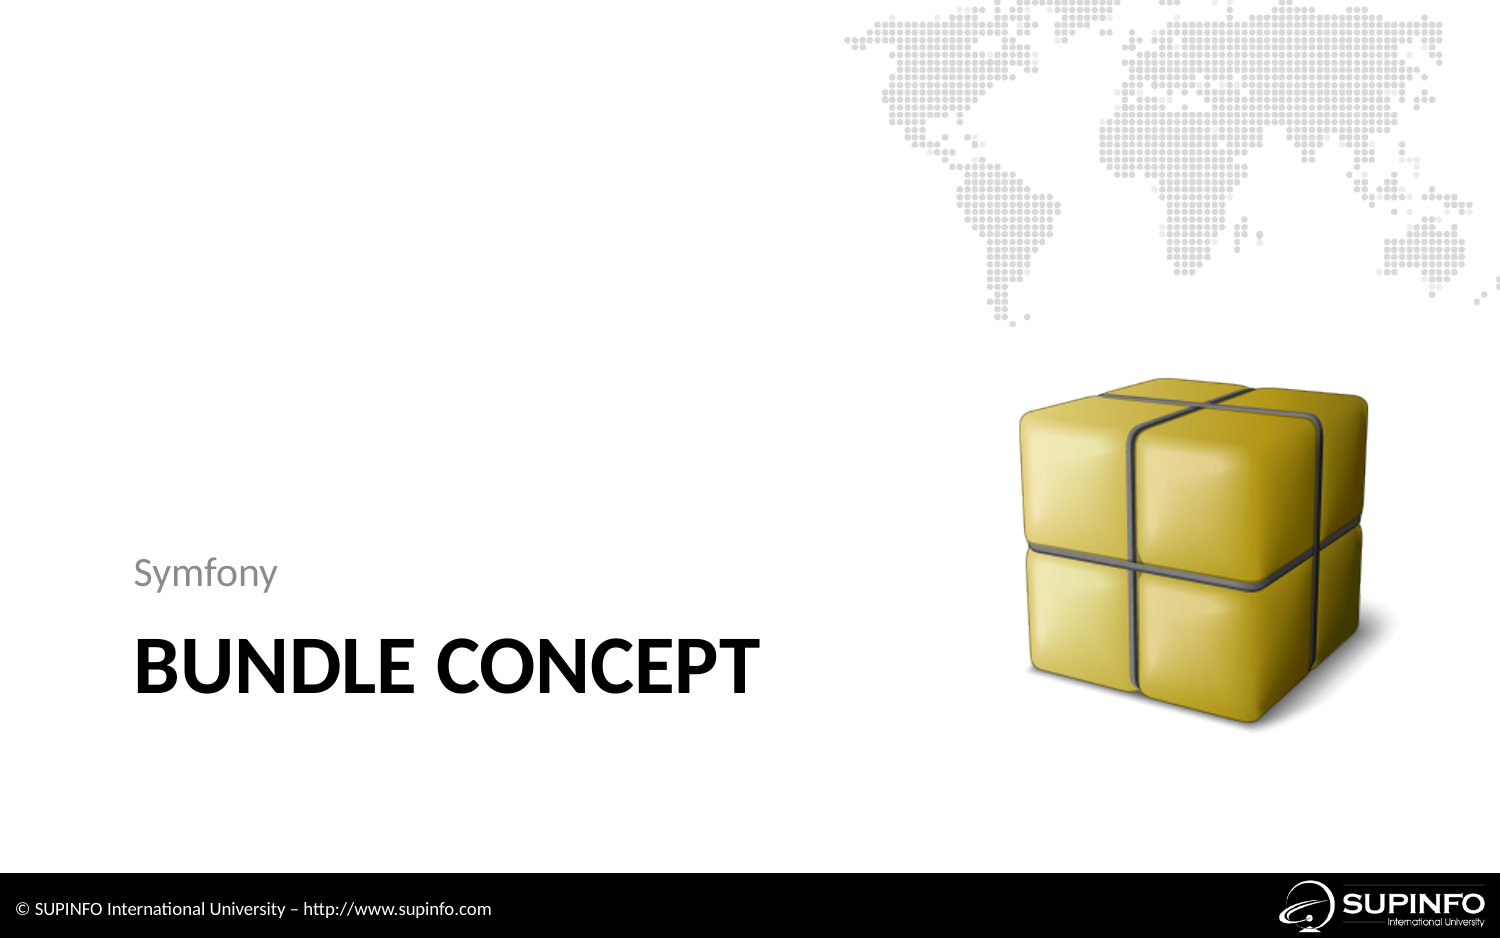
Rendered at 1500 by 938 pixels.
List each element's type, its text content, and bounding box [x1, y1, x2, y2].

picture [1269, 870, 1494, 938]
list Symfony [118, 397, 994, 603]
picture [844, 0, 1500, 327]
title Bundle concept [118, 603, 1394, 789]
picture [999, 350, 1400, 751]
